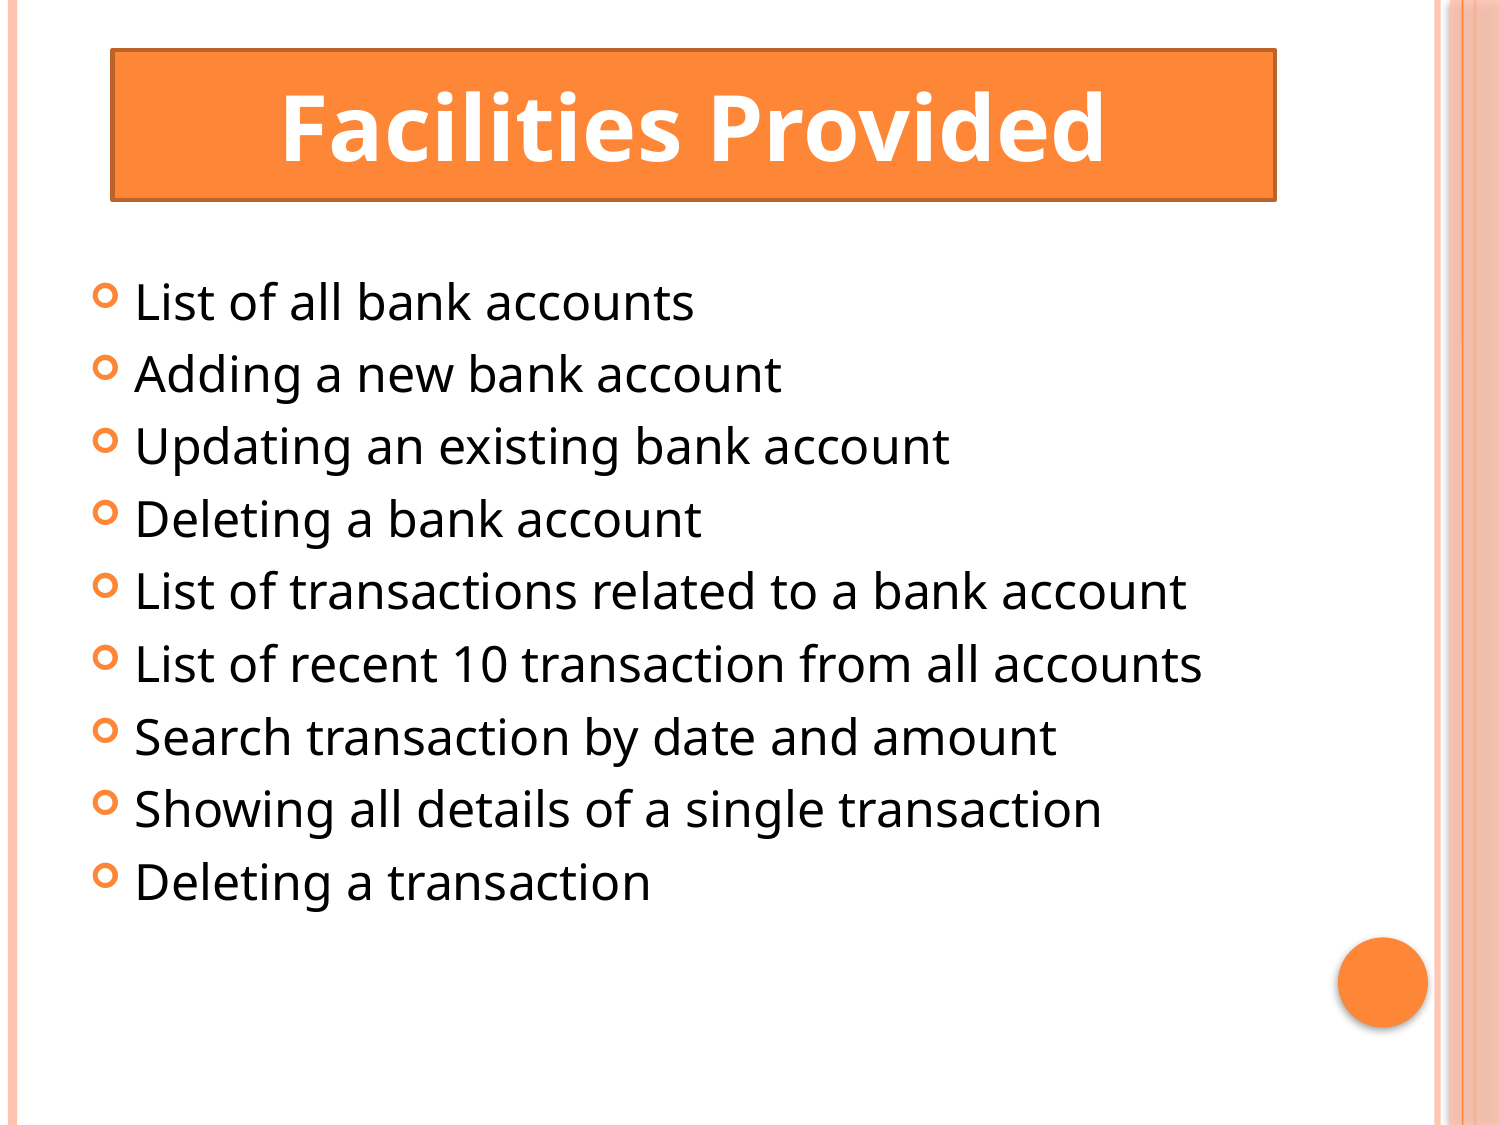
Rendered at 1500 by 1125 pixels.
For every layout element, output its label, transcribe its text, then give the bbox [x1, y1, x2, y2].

text_box Facilities Provided [110, 48, 1277, 202]
list List of all bank accounts Adding a new bank account Updating an existing bank account Deleting a bank account List of transactions related to a bank account List of recent 10 transaction from all accounts Search transaction by date and amount Showing all details of a single transaction Deleting a transaction [75, 262, 1300, 1062]
